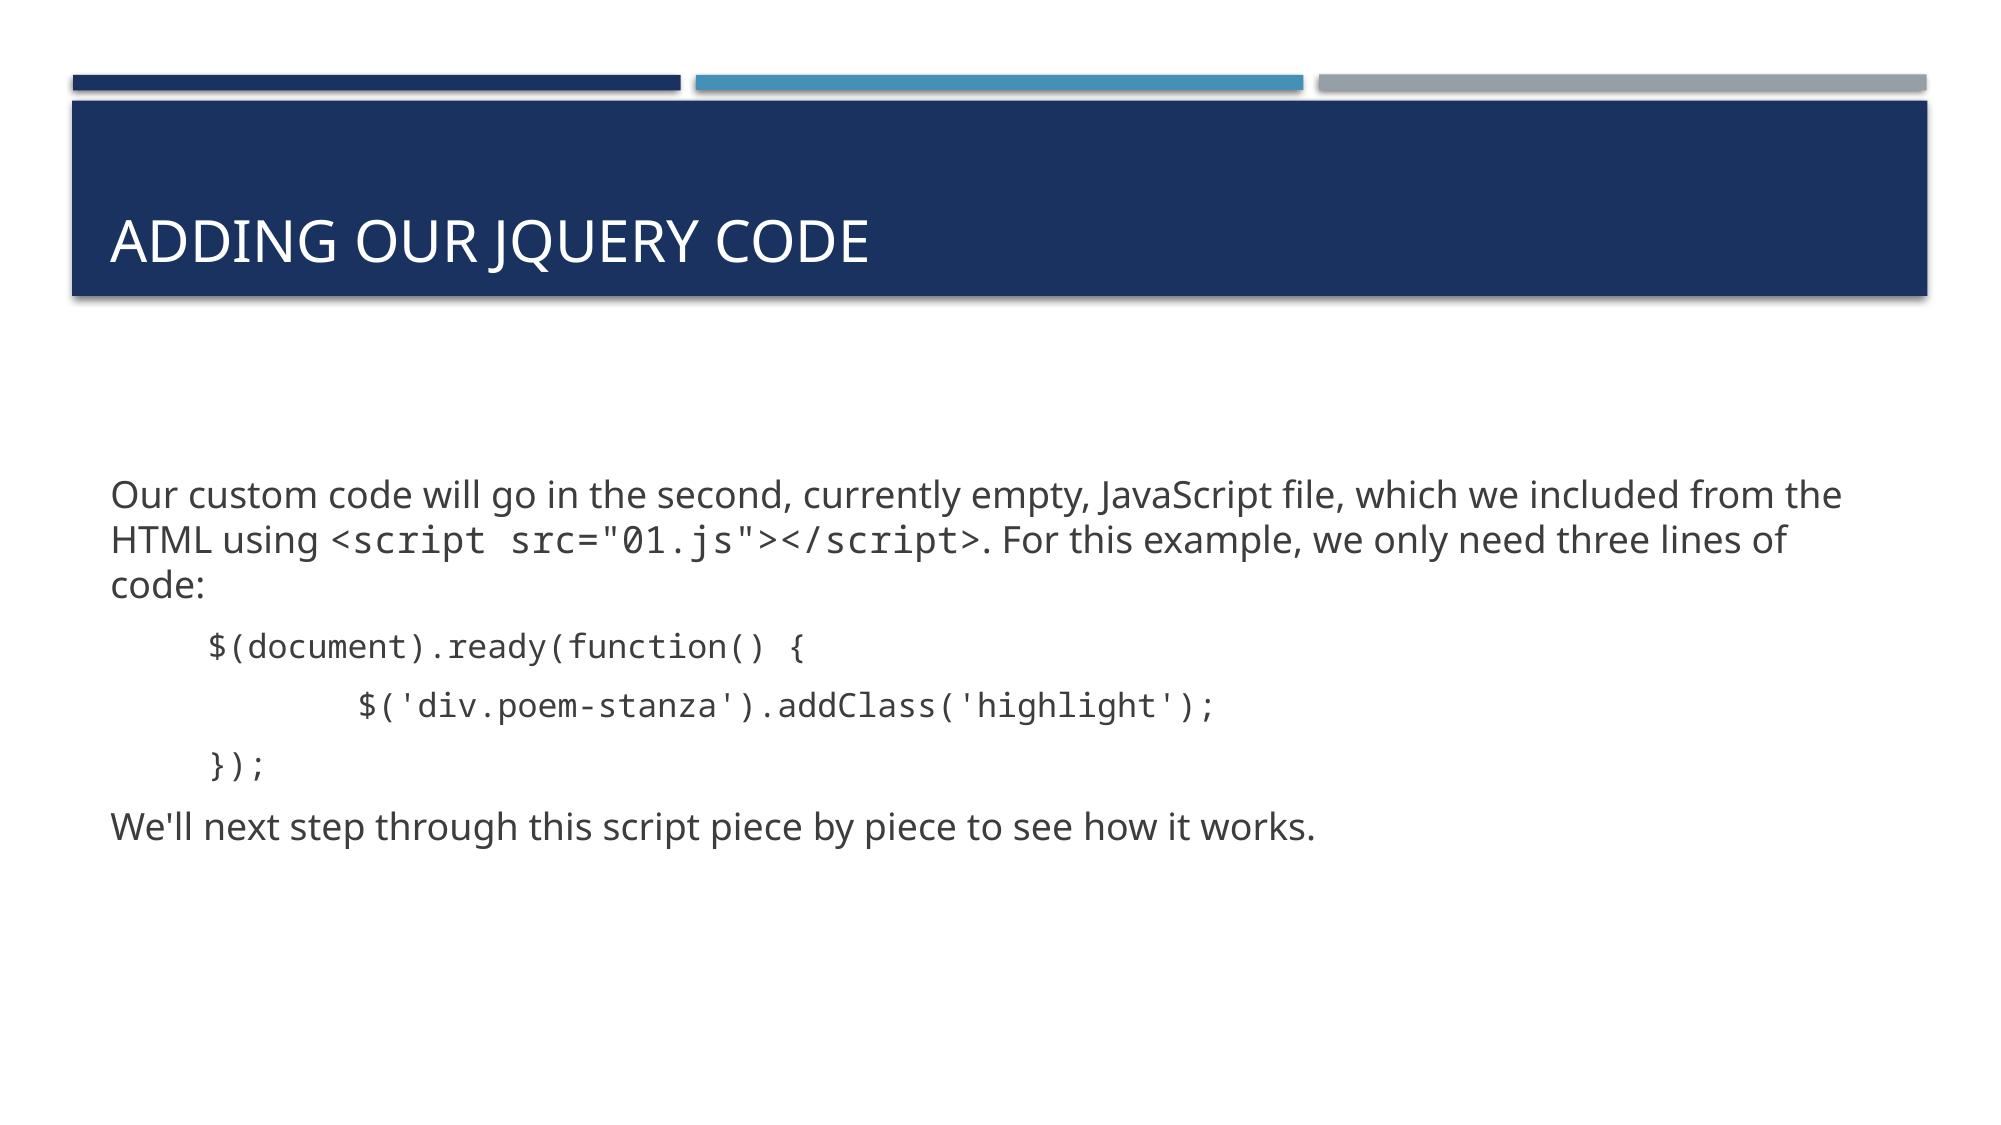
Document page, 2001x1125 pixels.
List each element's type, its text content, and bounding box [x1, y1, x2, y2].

list Our custom code will go in the second, currently empty, JavaScript file, which we included from the HTML using <script src="01.js"></script>. For this example, we only need three lines of code: $(document).ready(function() { $('div.poem-stanza').addClass('highlight'); }); We'll next step through this script piece by piece to see how it works. [95, 357, 1905, 962]
title Adding our jQuery code [95, 115, 1905, 282]
